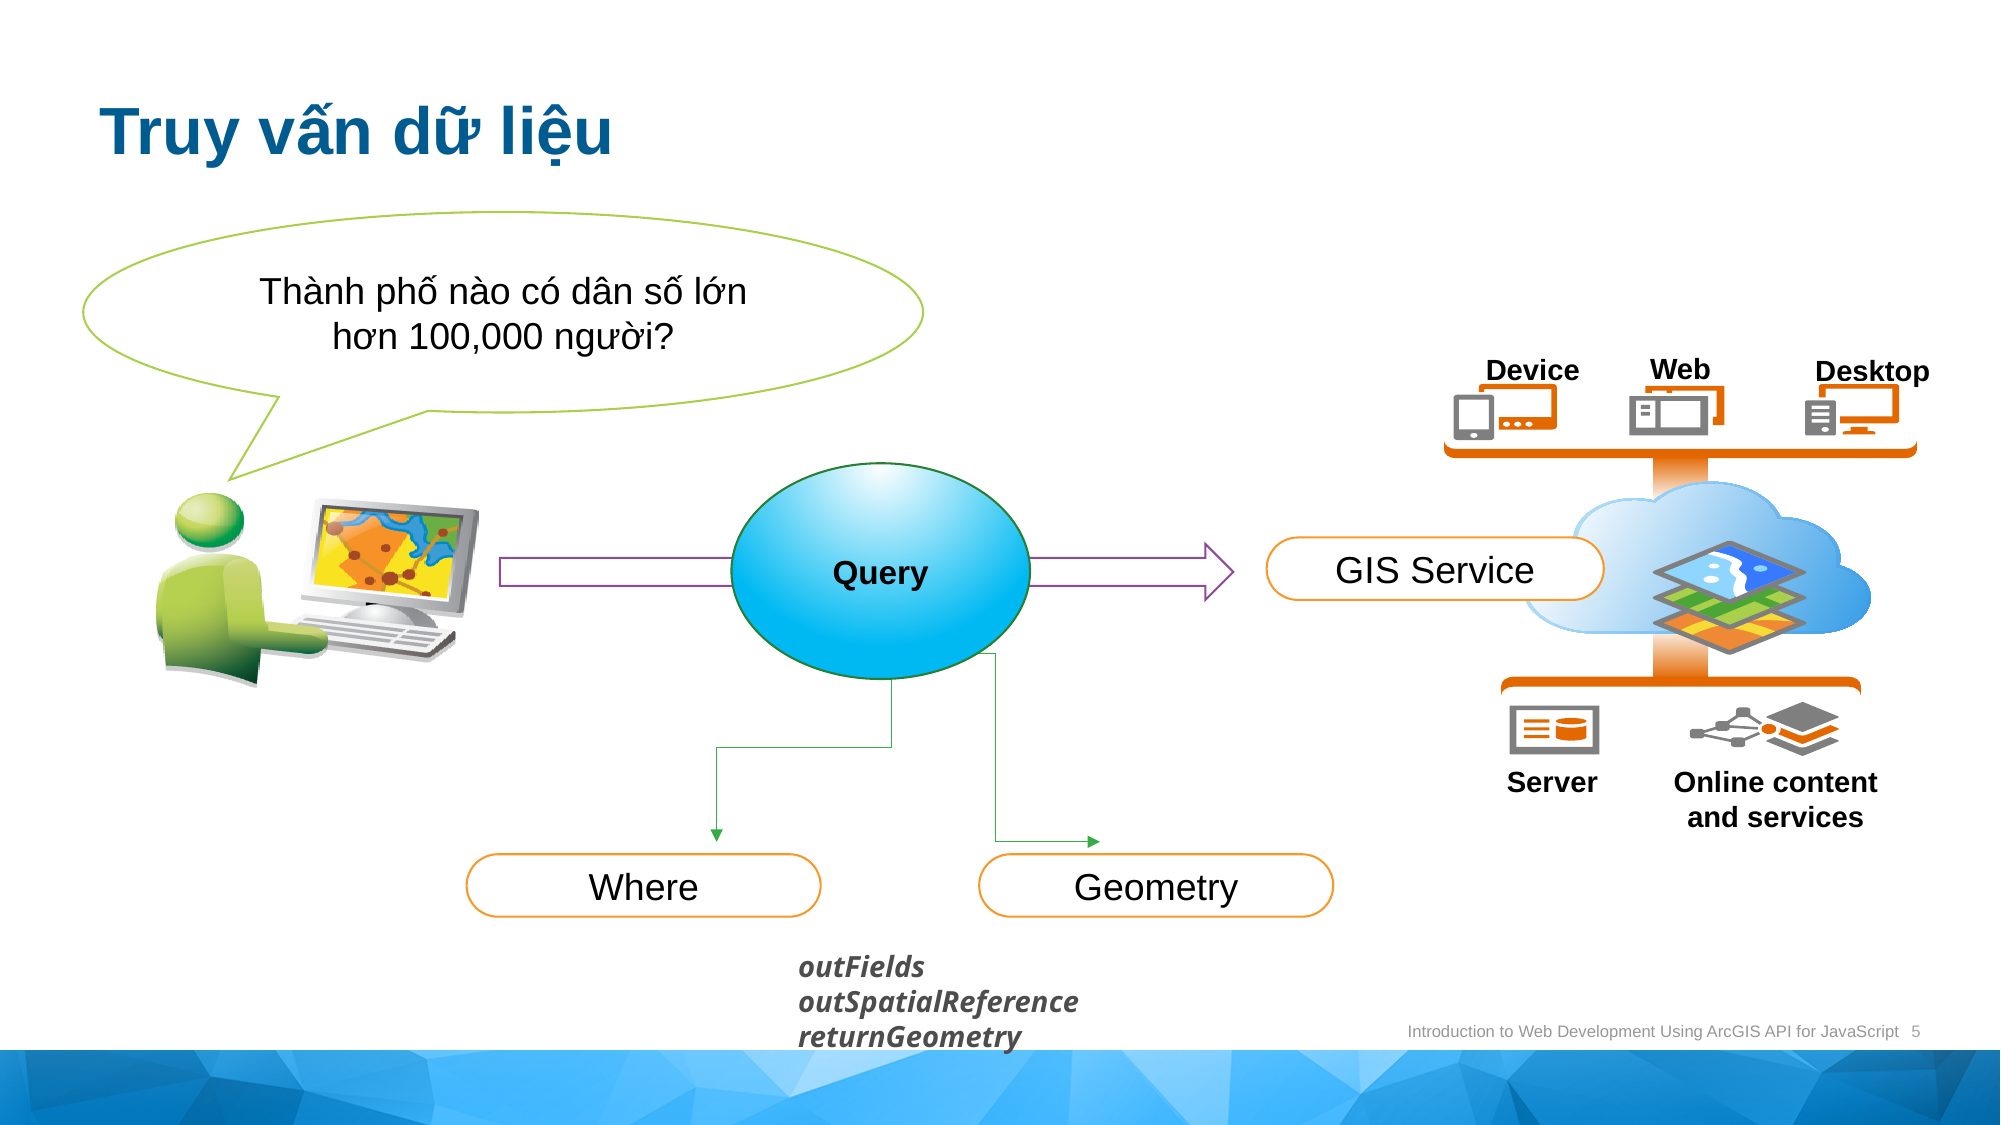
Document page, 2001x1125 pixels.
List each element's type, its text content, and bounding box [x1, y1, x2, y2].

title Truy vấn dữ liệu [99, 87, 1900, 178]
text_box Geometry [978, 853, 1335, 918]
text_box Query [730, 462, 1032, 680]
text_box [901, 642, 1090, 853]
text_box Where [465, 853, 822, 918]
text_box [709, 659, 899, 836]
text_box Thành phố nào có dân số lớn hơn 100,000 người? [82, 210, 925, 482]
text_box [498, 556, 731, 587]
text_box [1030, 541, 1235, 603]
text_box outFields outSpatialReference returnGeometry [783, 941, 1306, 1061]
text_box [1444, 349, 1950, 817]
text_box GIS Service [1265, 536, 1444, 601]
picture [0, 1050, 2000, 1125]
picture [156, 493, 479, 688]
